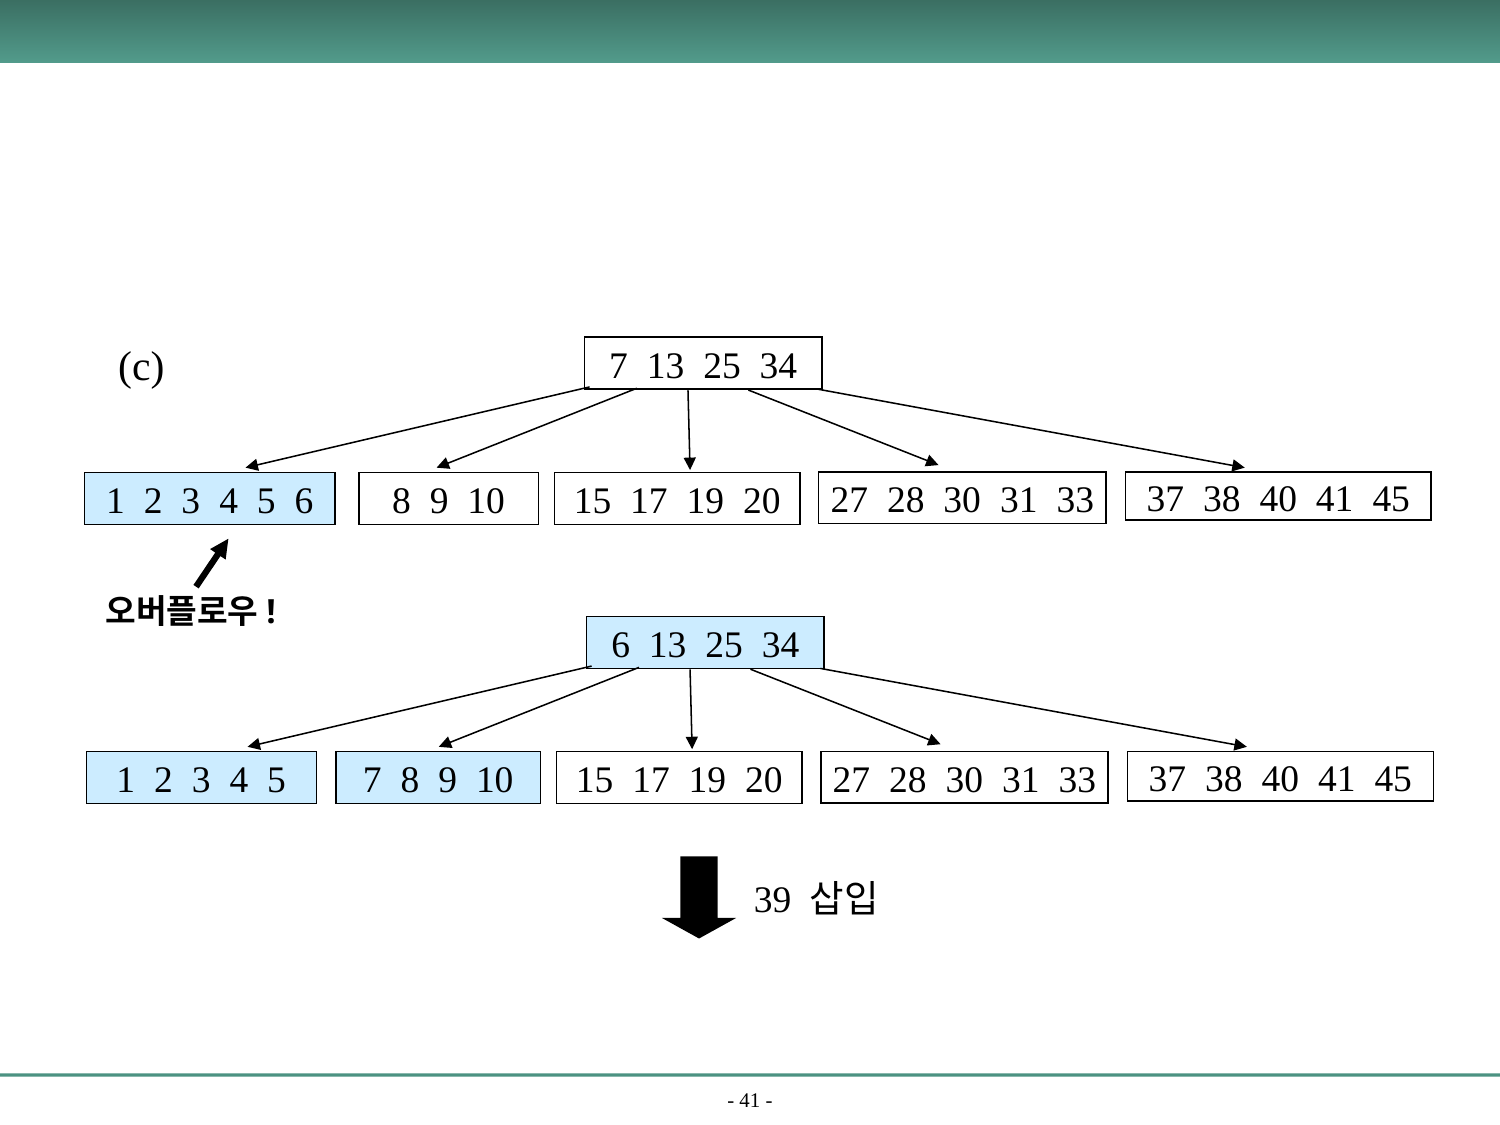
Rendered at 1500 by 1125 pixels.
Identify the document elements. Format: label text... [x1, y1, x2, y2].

text_box [683, 390, 696, 471]
text_box 1 2 3 4 5 6 [84, 472, 336, 525]
text_box [245, 386, 590, 471]
text_box 37 38 40 41 45 [1125, 472, 1432, 520]
text_box 7 8 9 10 [335, 751, 541, 804]
text_box 15 17 19 20 [556, 751, 802, 804]
text_box 1 2 3 4 5 [86, 751, 317, 804]
text_box 27 28 30 31 33 [818, 472, 1107, 524]
text_box [818, 389, 1245, 472]
text_box [195, 538, 229, 587]
text_box 8 9 10 [358, 472, 539, 525]
text_box [661, 856, 737, 939]
text_box 7 13 25 34 [584, 337, 822, 390]
text_box [436, 388, 637, 469]
text_box 15 17 19 20 [554, 472, 800, 525]
text_box 39 삽입 [739, 867, 894, 928]
text_box 6 13 25 34 [586, 616, 824, 669]
text_box [685, 669, 699, 750]
text_box 37 38 40 41 45 [1127, 751, 1434, 802]
text_box [748, 389, 939, 467]
text_box [438, 667, 640, 748]
text_box 오버플로우! [90, 582, 291, 638]
text_box (c) [103, 330, 180, 396]
text_box [247, 665, 592, 751]
text_box 27 28 30 31 33 [820, 751, 1109, 803]
text_box [820, 668, 1247, 751]
text_box [750, 669, 941, 746]
